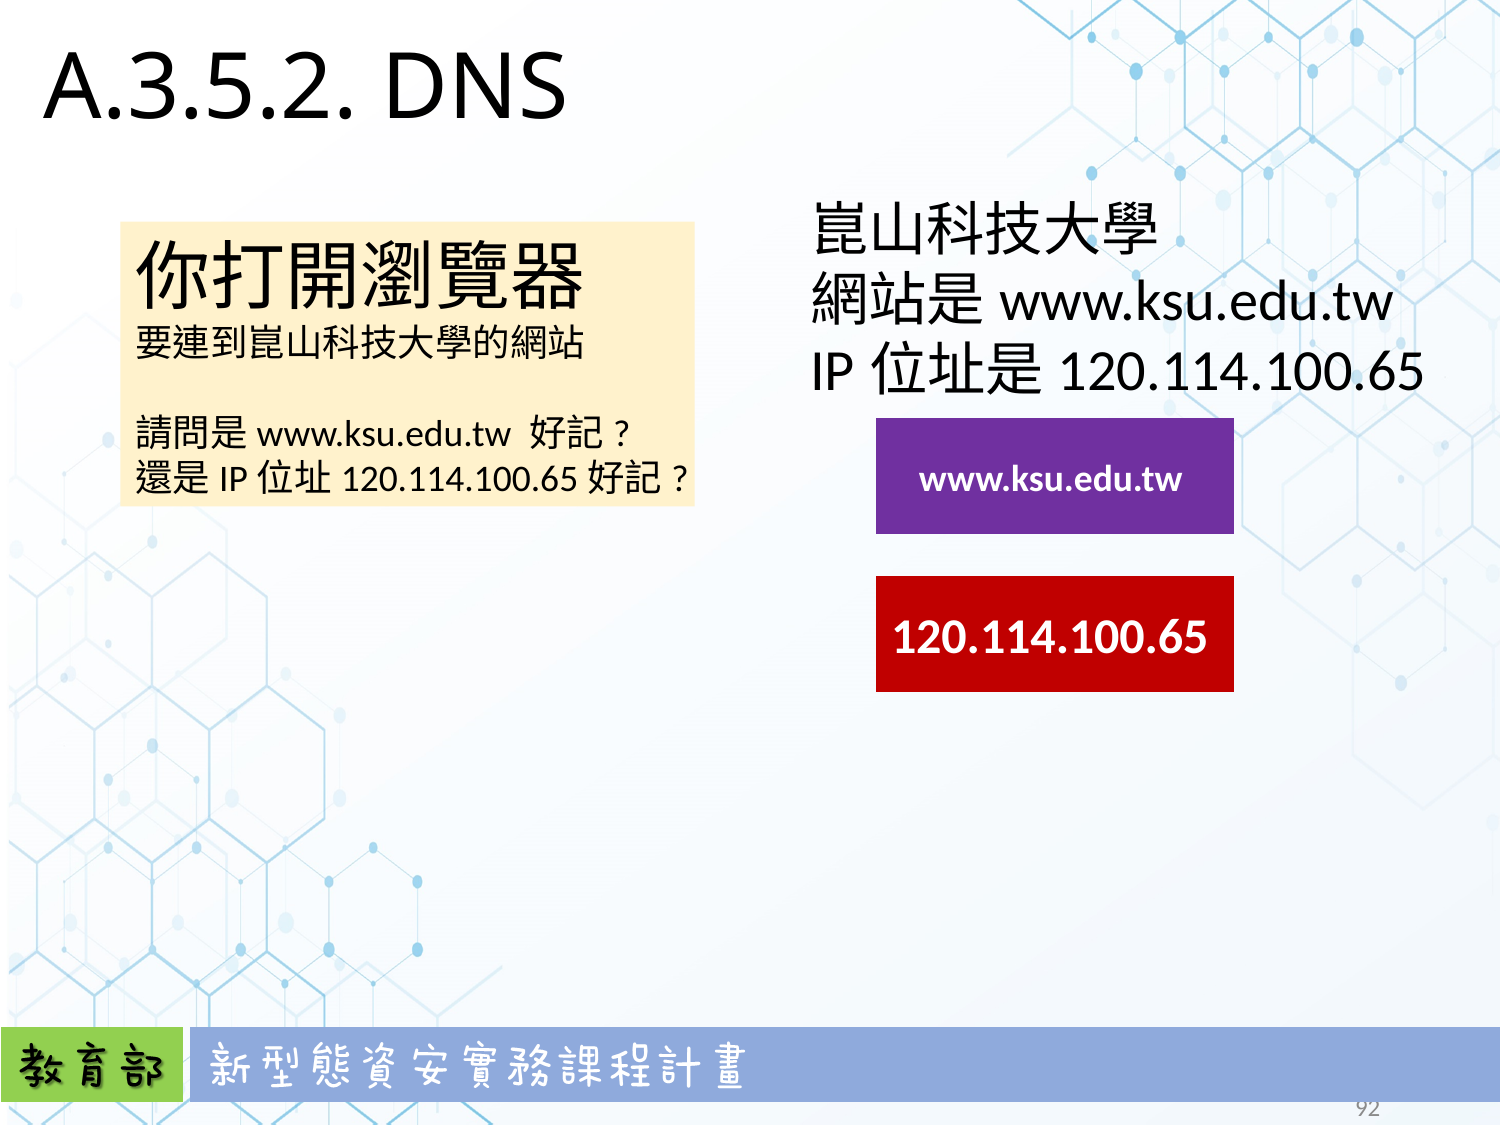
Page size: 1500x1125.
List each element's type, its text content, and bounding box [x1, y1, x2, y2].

text_box 120.114.100.65 [875, 575, 1235, 693]
text_box 你打開瀏覽器 要連到崑山科技大學的網站 請問是www.ksu.edu.tw 好記? 還是IP位址120.114.100.65好記? [120, 221, 695, 507]
text_box 崑山科技大學 網站是www.ksu.edu.tw IP位址是120.114.100.65 [795, 184, 1468, 410]
picture [0, 0, 1500, 1125]
text_box www.ksu.edu.tw [875, 417, 1235, 535]
title A.3.5.2. DNS [28, 22, 1323, 156]
